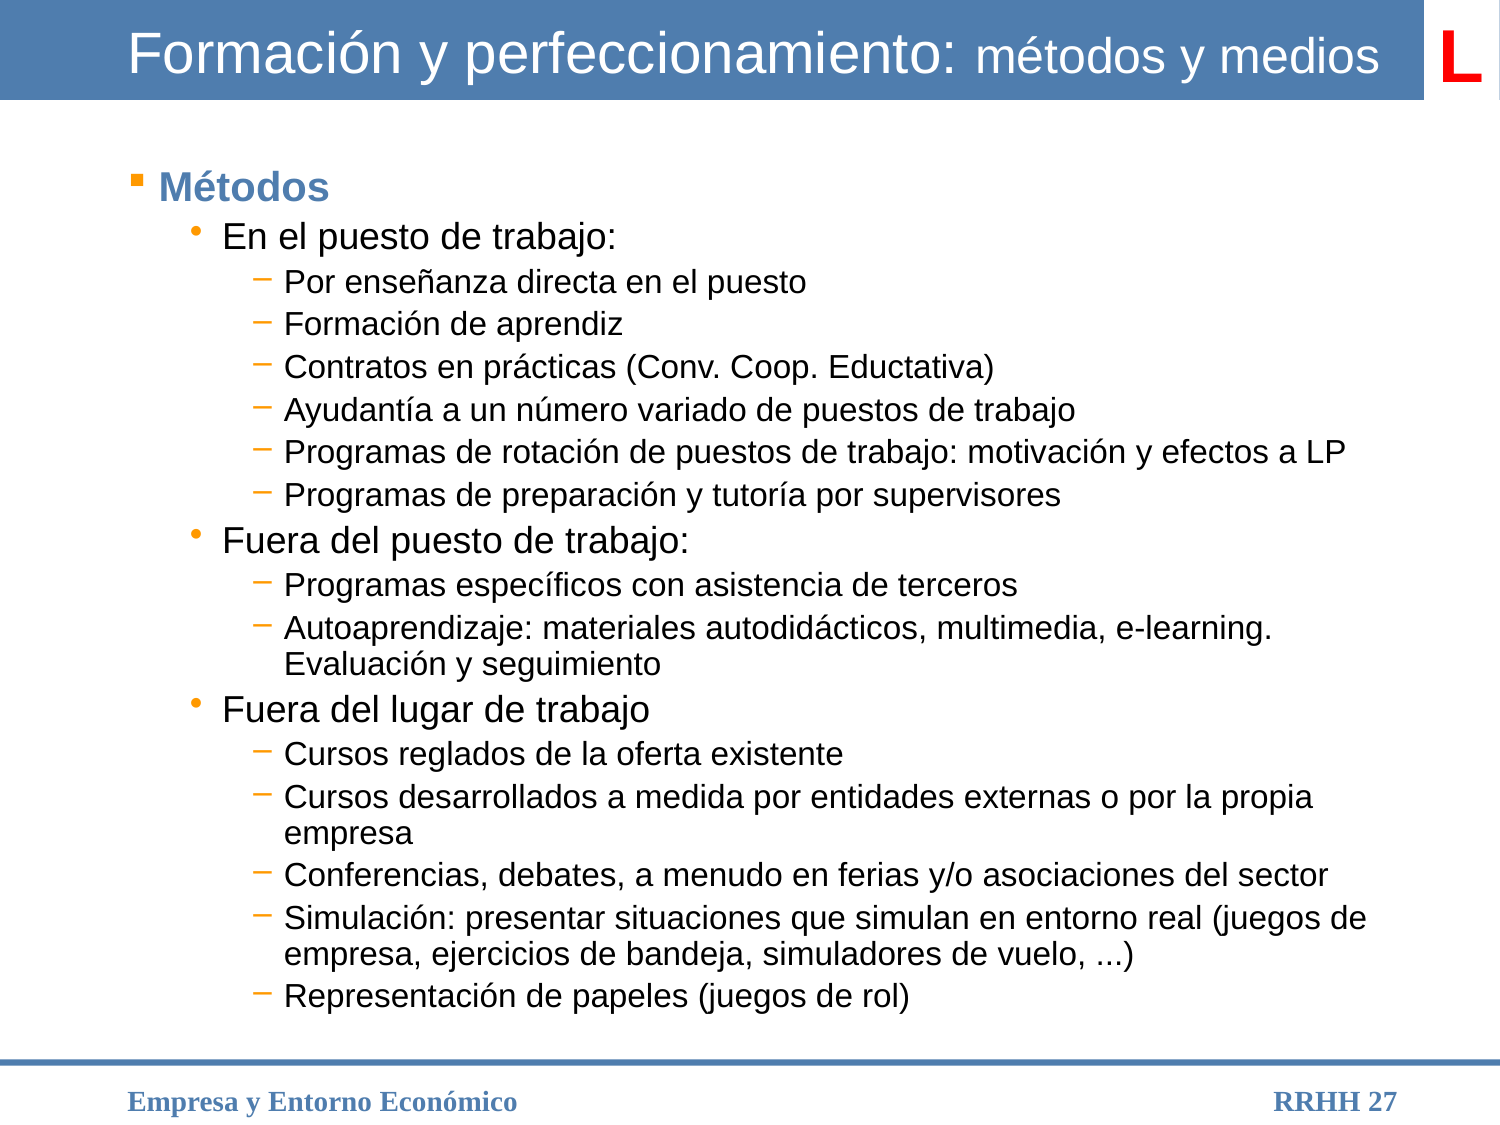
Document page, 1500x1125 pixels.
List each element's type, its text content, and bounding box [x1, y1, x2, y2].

text_box L [1424, 0, 1500, 105]
title Formación y perfeccionamiento: métodos y medios [112, 0, 1424, 101]
list Métodos En el puesto de trabajo: Por enseñanza directa en el puesto Formación de aprendiz Contratos en prácticas (Conv. Coop. Eductativa) Ayudantía a un número variado de puestos de trabajo Programas de rotación de puestos de trabajo: motivación y efectos a LP Programas de preparación y tutoría por supervisores Fuera del puesto de trabajo: Programas específicos con asistencia de terceros Autoaprendizaje: materiales autodidácticos, multimedia, e-learning. Evaluación y seguimiento Fuera del lugar de trabajo Cursos reglados de la oferta existente Cursos desarrollados a medida por entidades externas o por la propia empresa Conferencias, debates, a menudo en ferias y/o asociaciones del sector Simulación: presentar situaciones que simulan en entorno real (juegos de empresa, ejercicios de bandeja, simuladores de vuelo, ...) Representación de papeles (juegos de rol) [112, 162, 1388, 1013]
